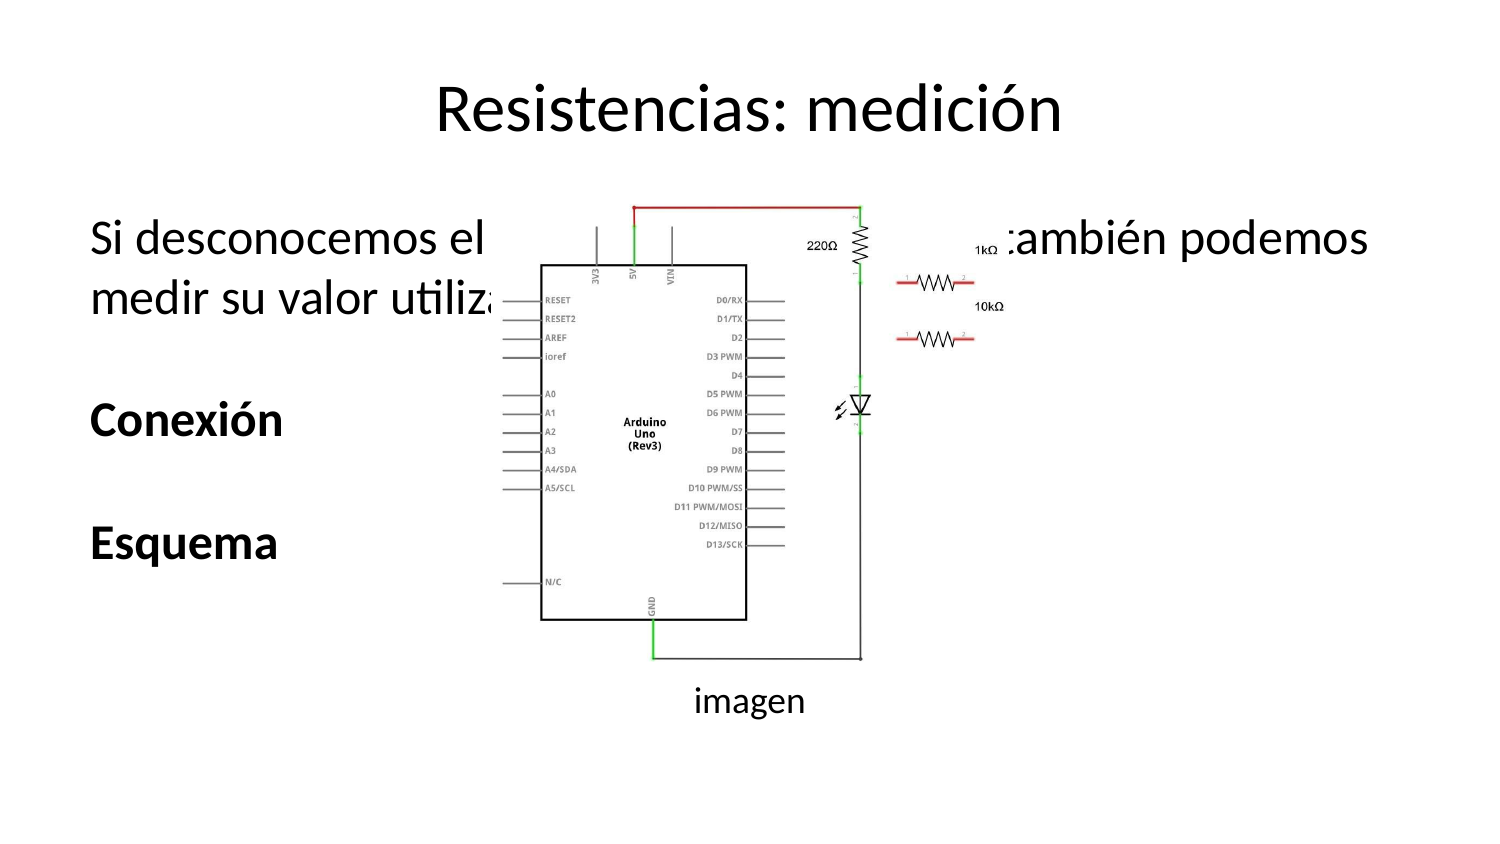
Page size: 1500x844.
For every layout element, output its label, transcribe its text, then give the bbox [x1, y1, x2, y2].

picture [491, 195, 1009, 669]
text_box imagen [74, 668, 1425, 753]
title Resistencias: medición [75, 33, 1425, 175]
list Si desconocemos el valor de una resistencia, también podemos medir su valor utilizando un multímetro. Conexión Esquema [1010, 196, 1425, 668]
list Si desconocemos el valor de una resistencia, también podemos medir su valor utilizando un multímetro. Conexión Esquema [75, 196, 489, 668]
